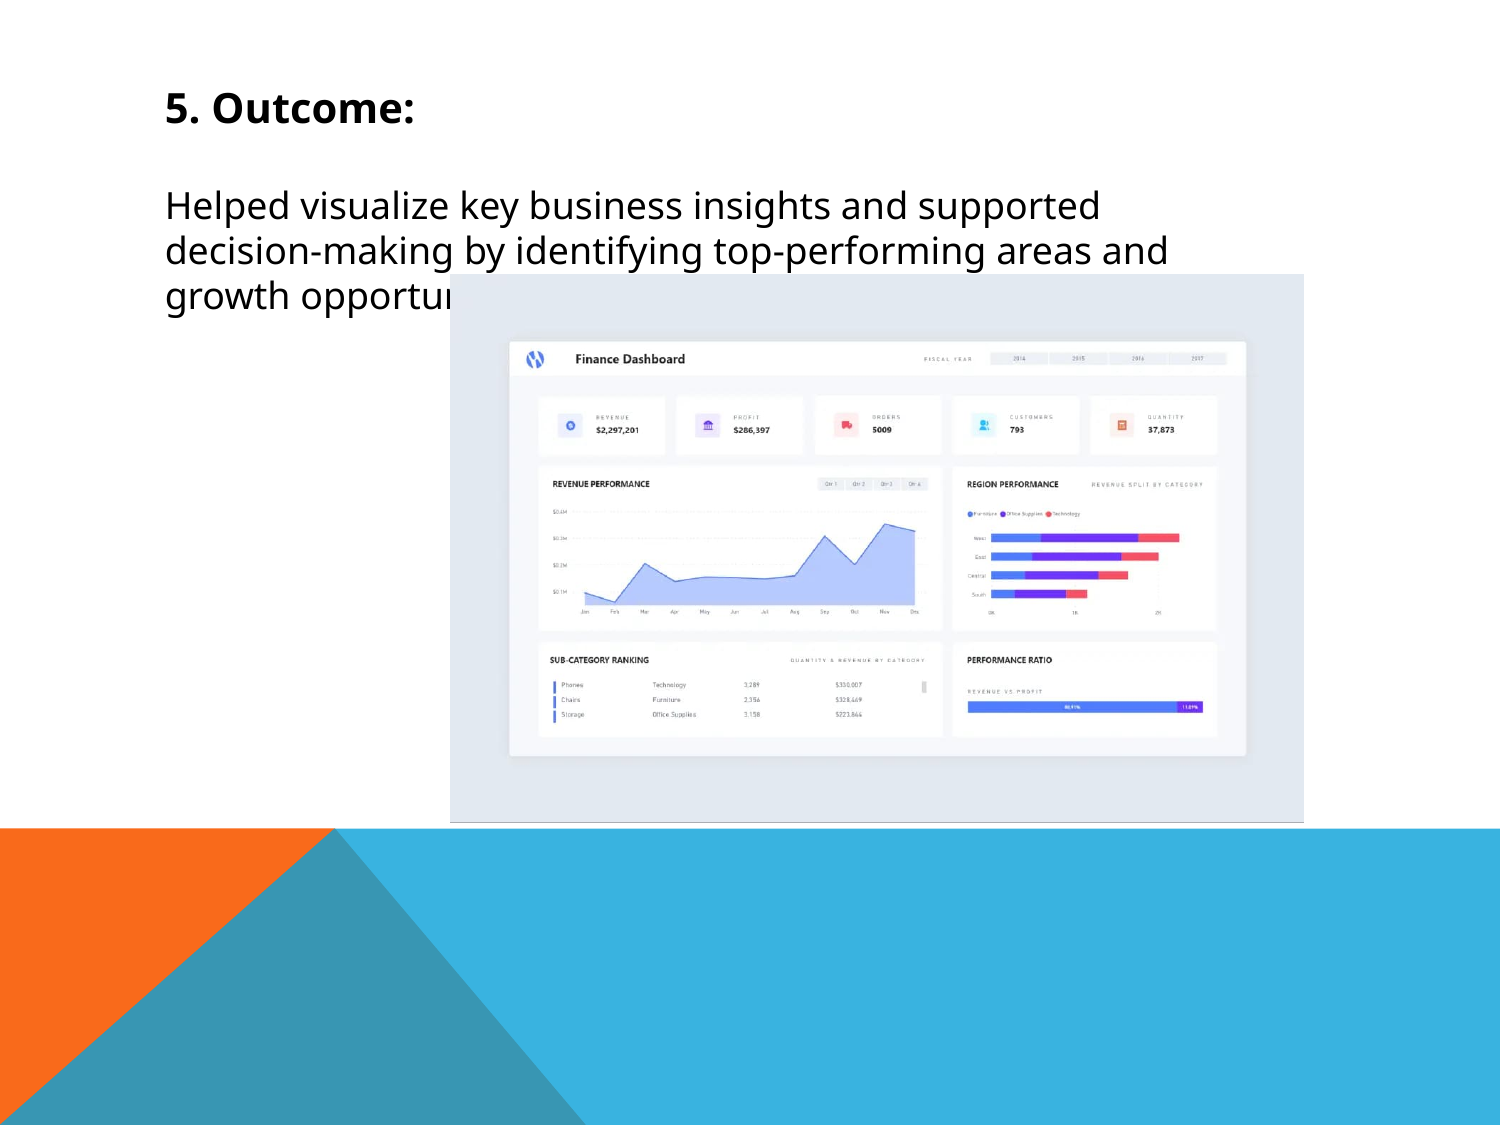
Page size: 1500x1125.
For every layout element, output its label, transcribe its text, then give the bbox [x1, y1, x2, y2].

text_box 5. Outcome: Helped visualize key business insights and supported decision-making by identifying top-performing areas and growth opportunities. [149, 74, 1216, 370]
picture [449, 274, 1304, 823]
